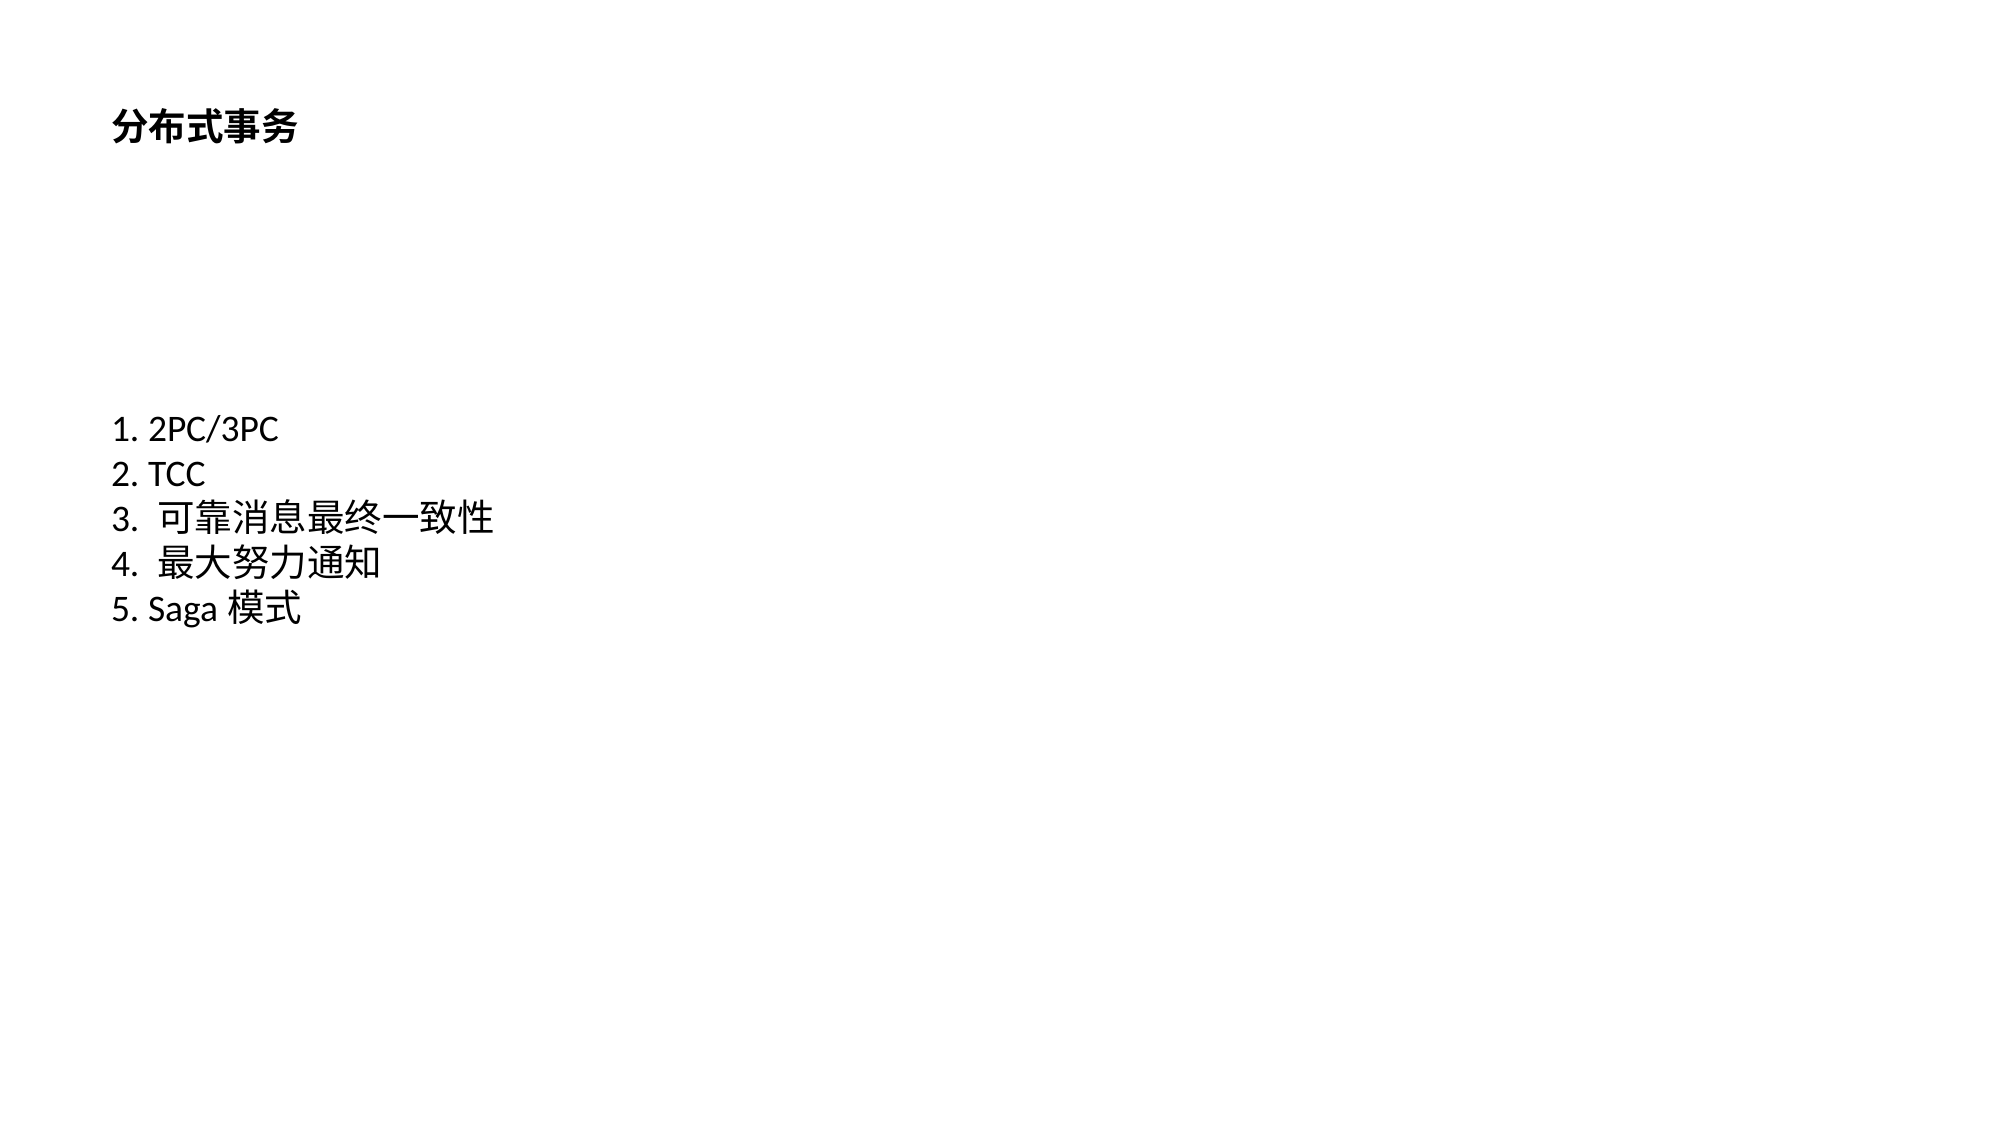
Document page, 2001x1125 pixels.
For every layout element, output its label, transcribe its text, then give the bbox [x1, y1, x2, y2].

text_box 1. 2PC/3PC 2. TCC 3. 可靠消息最终一致性 4. 最大努力通知 5. Saga模式 [96, 396, 1550, 683]
text_box 分布式事务 [96, 95, 513, 156]
